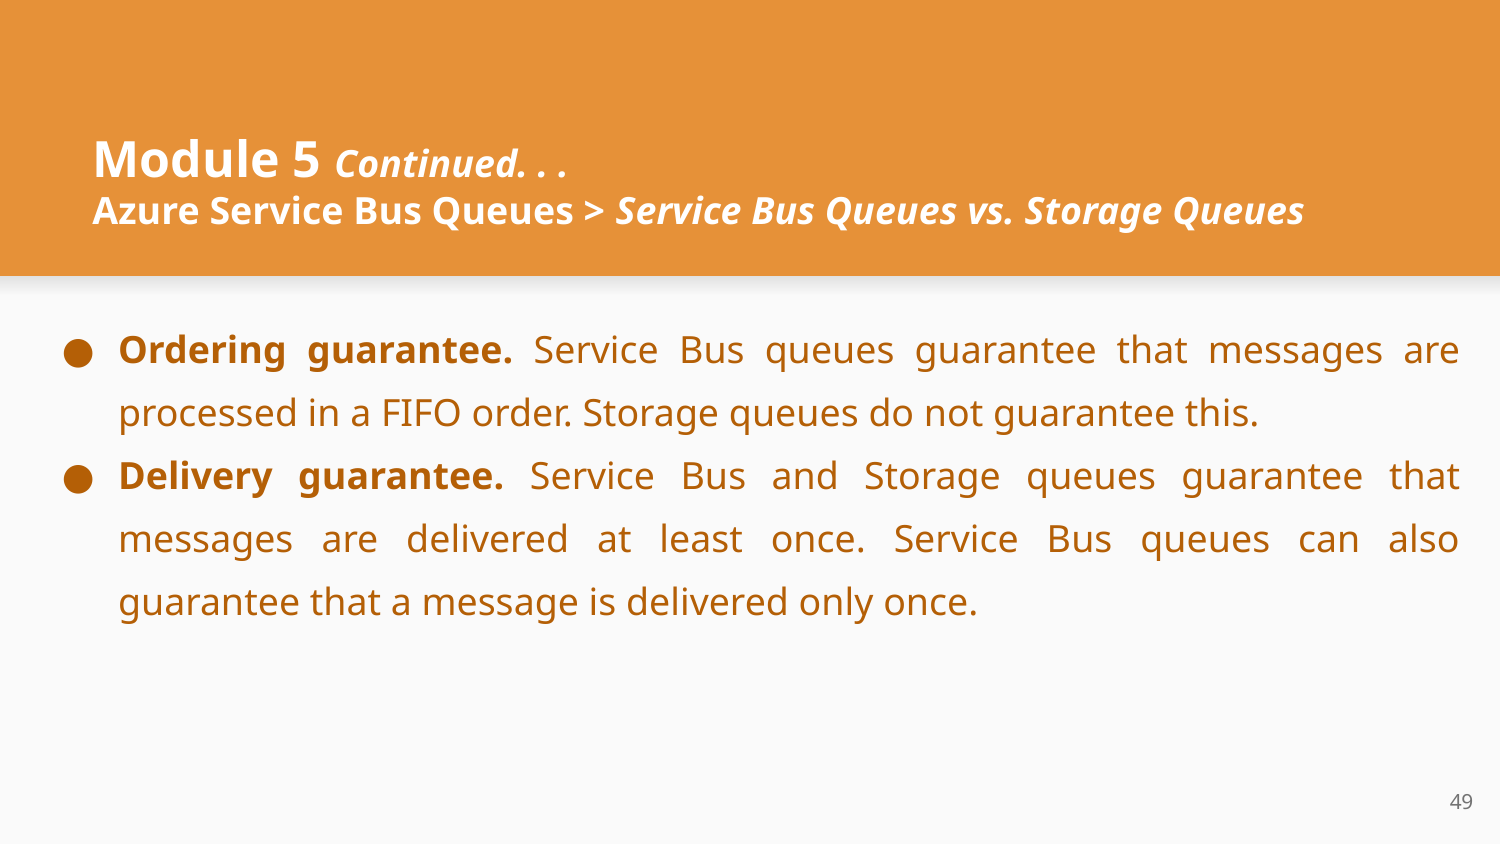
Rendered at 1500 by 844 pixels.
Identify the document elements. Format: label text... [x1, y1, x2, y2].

slide_number ‹#› [1398, 770, 1489, 835]
title Module 5 Continued. . . Azure Service Bus Queues > Service Bus Queues vs. Storage Queues [77, 20, 1433, 248]
text_box Ordering guarantee. Service Bus queues guarantee that messages are processed in a FIFO order. Storage queues do not guarantee this. Delivery guarantee. Service Bus and Storage queues guarantee that messages are delivered at least once. Service Bus queues can also guarantee that a message is delivered only once. [28, 293, 1477, 819]
